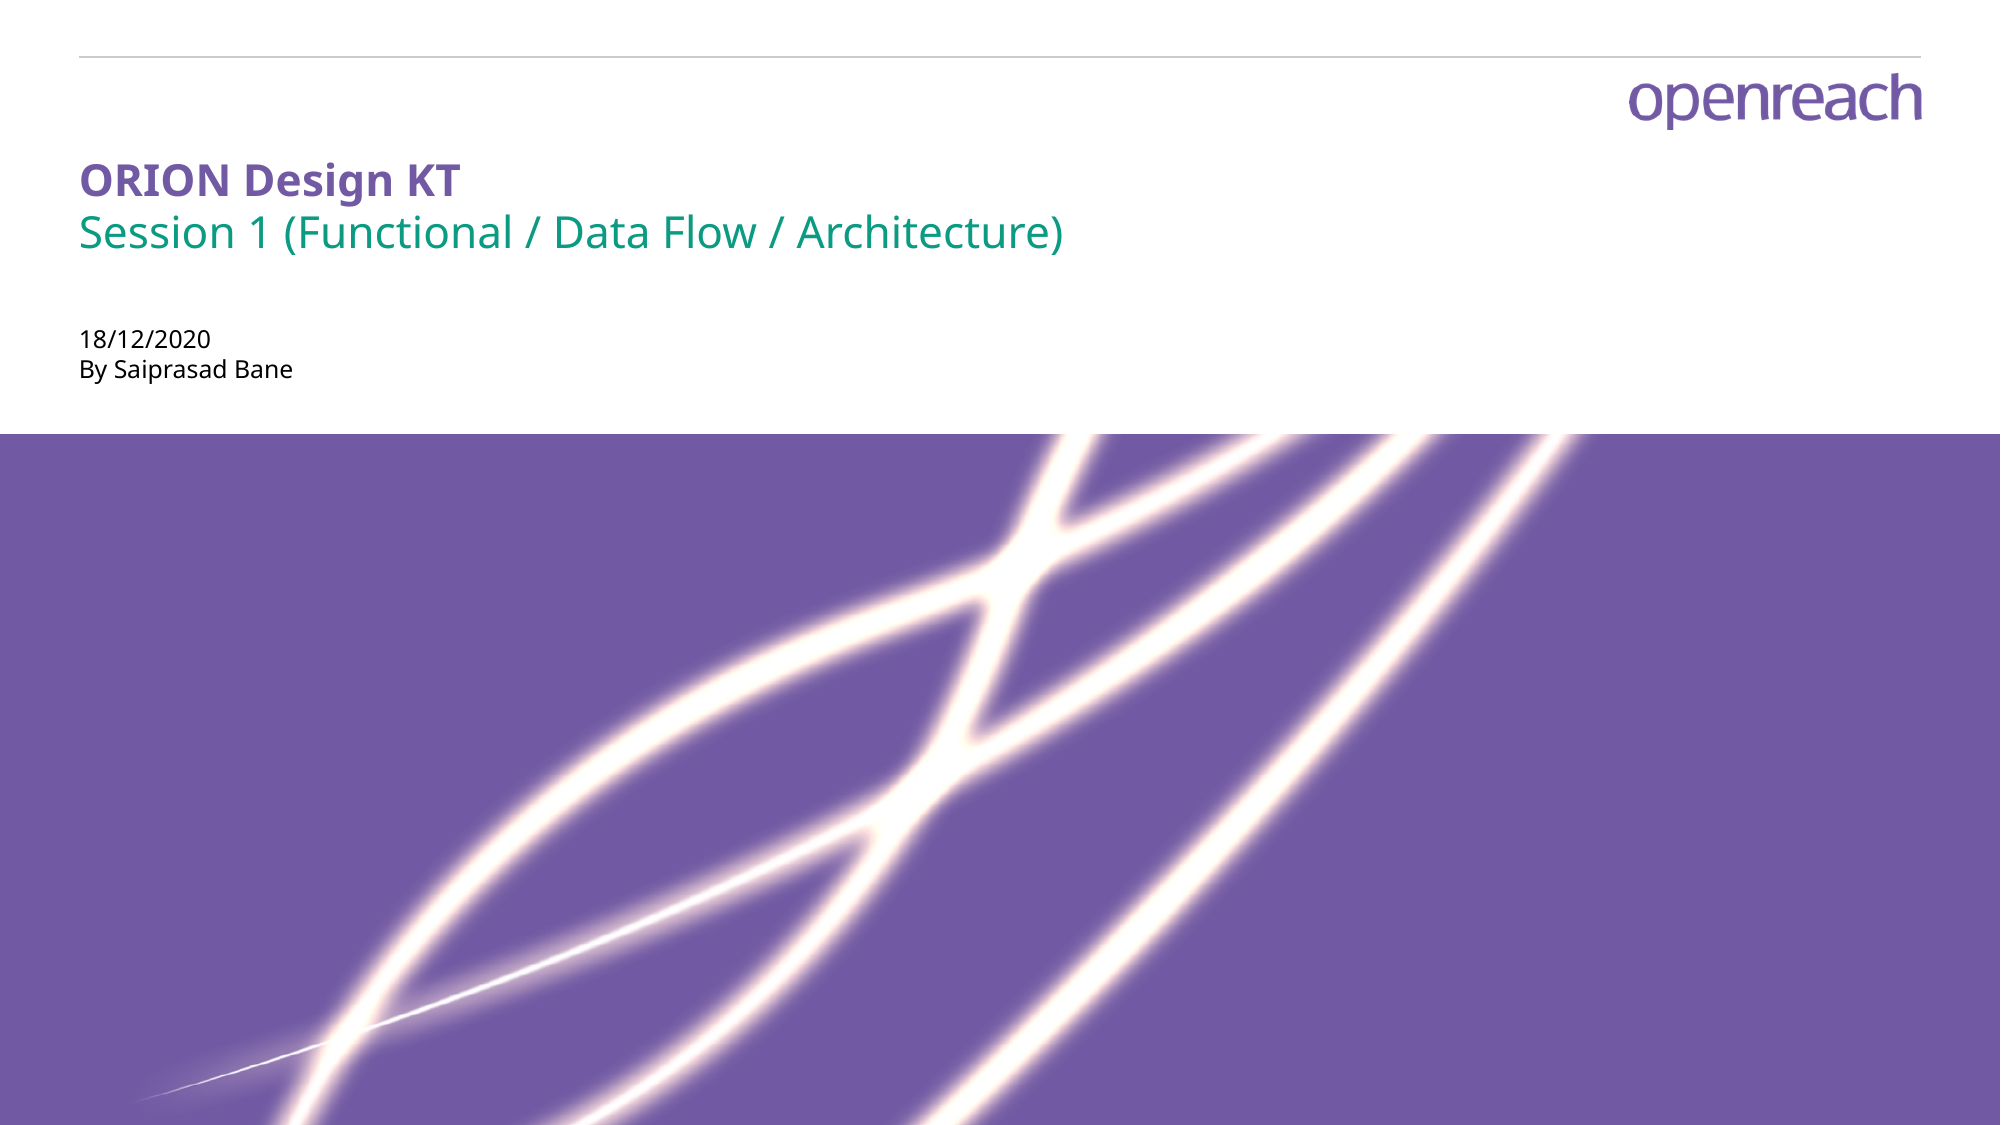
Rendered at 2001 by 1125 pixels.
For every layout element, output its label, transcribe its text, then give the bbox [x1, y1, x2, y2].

list 18/12/2020 By Saiprasad Bane [78, 323, 310, 390]
title ORION Design KT [78, 152, 1496, 203]
picture [0, 434, 2000, 1125]
list Session 1 (Functional / Data Flow / Architecture) [78, 203, 1497, 295]
picture [1629, 73, 1922, 130]
